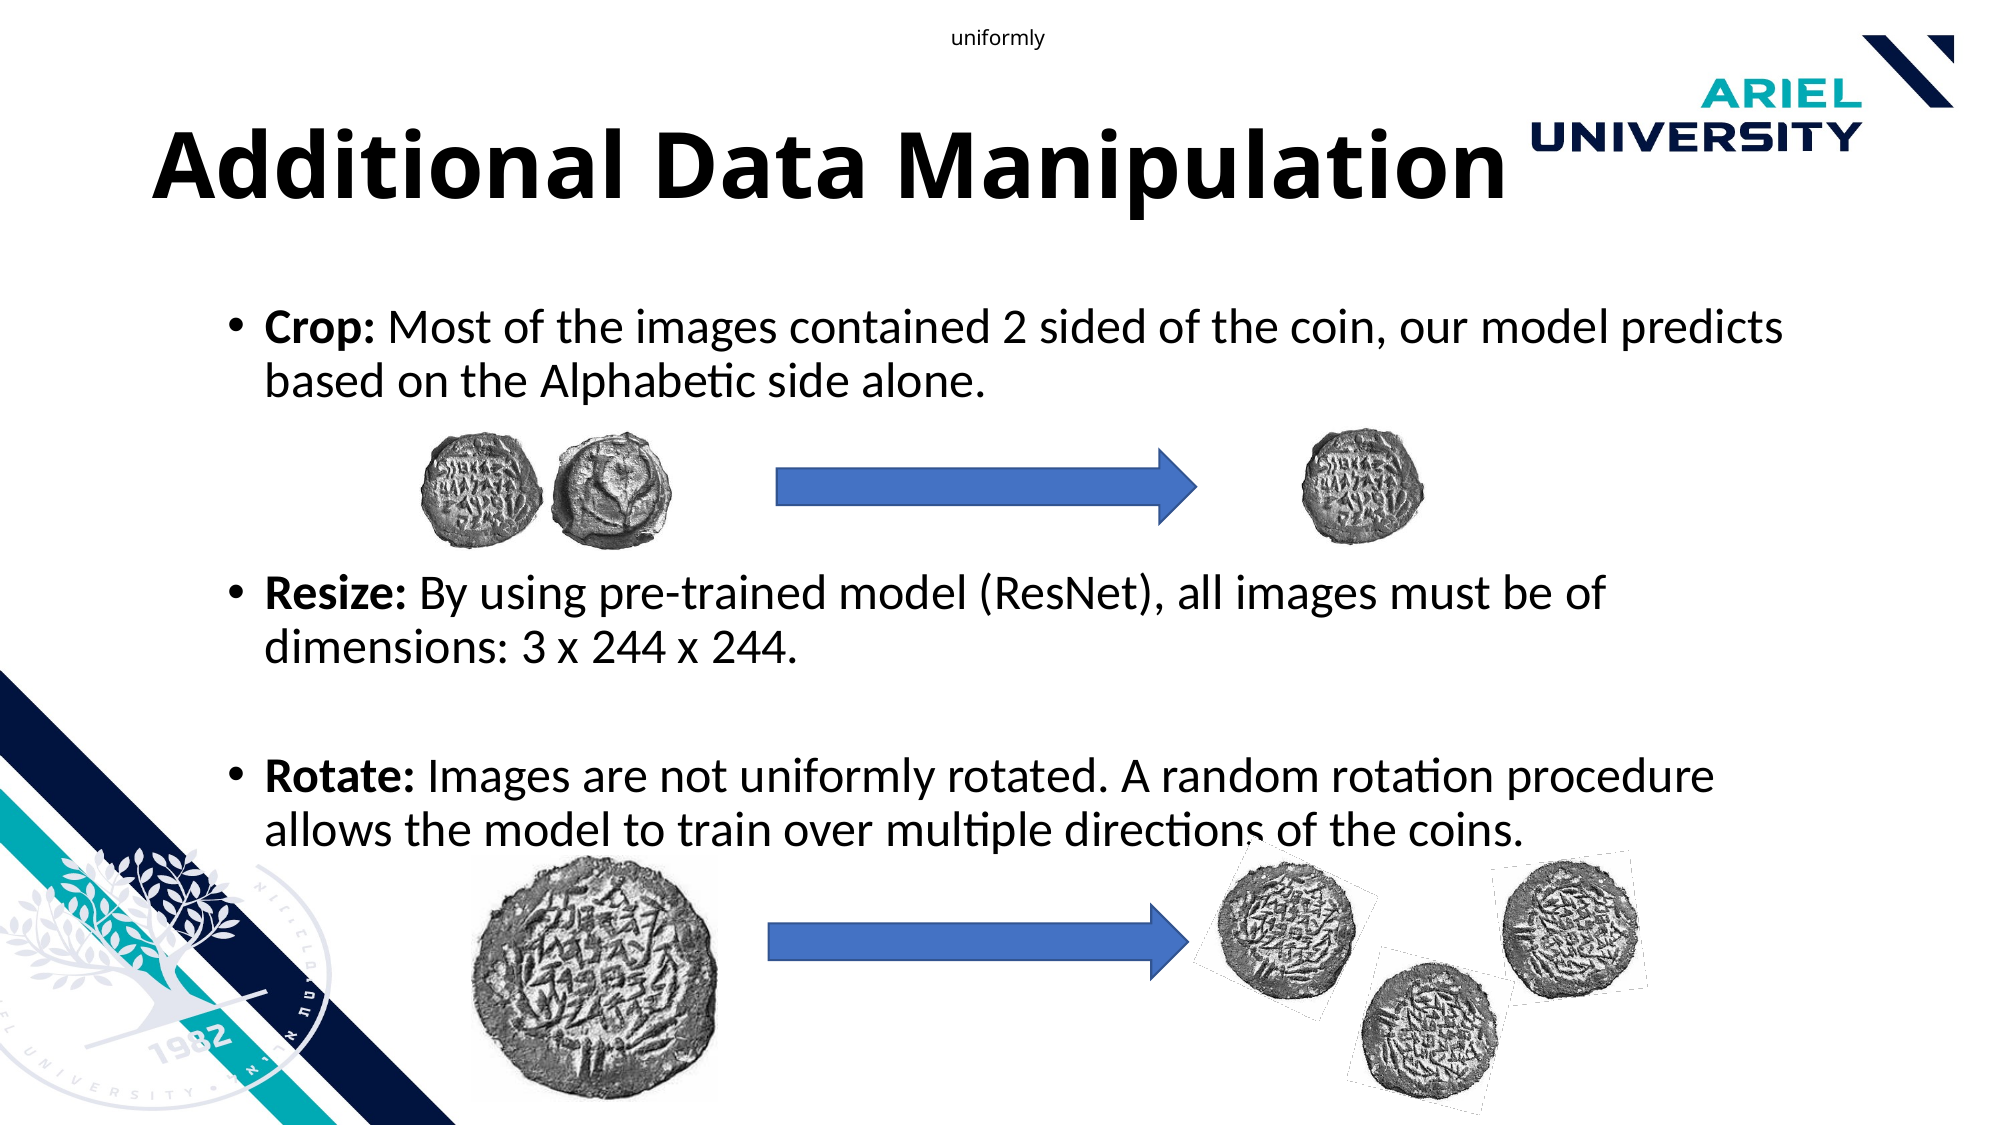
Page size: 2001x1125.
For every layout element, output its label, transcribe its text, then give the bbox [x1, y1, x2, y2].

text_box uniformly [935, 17, 1064, 58]
text_box [767, 902, 1190, 982]
picture [0, 0, 2001, 1125]
title Additional Data Manipulation [137, 59, 1863, 278]
list Crop: Most of the images contained 2 sided of the coin, our model predicts based on the Alphabetic side alone. Resize: By using pre-trained model (ResNet), all images must be of dimensions: 3 x 244 x 244. Rotate: Images are not uniformly rotated. A random rotation procedure allows the model to train over multiple directions of the coins. [137, 293, 1863, 1007]
text_box [775, 447, 1198, 526]
